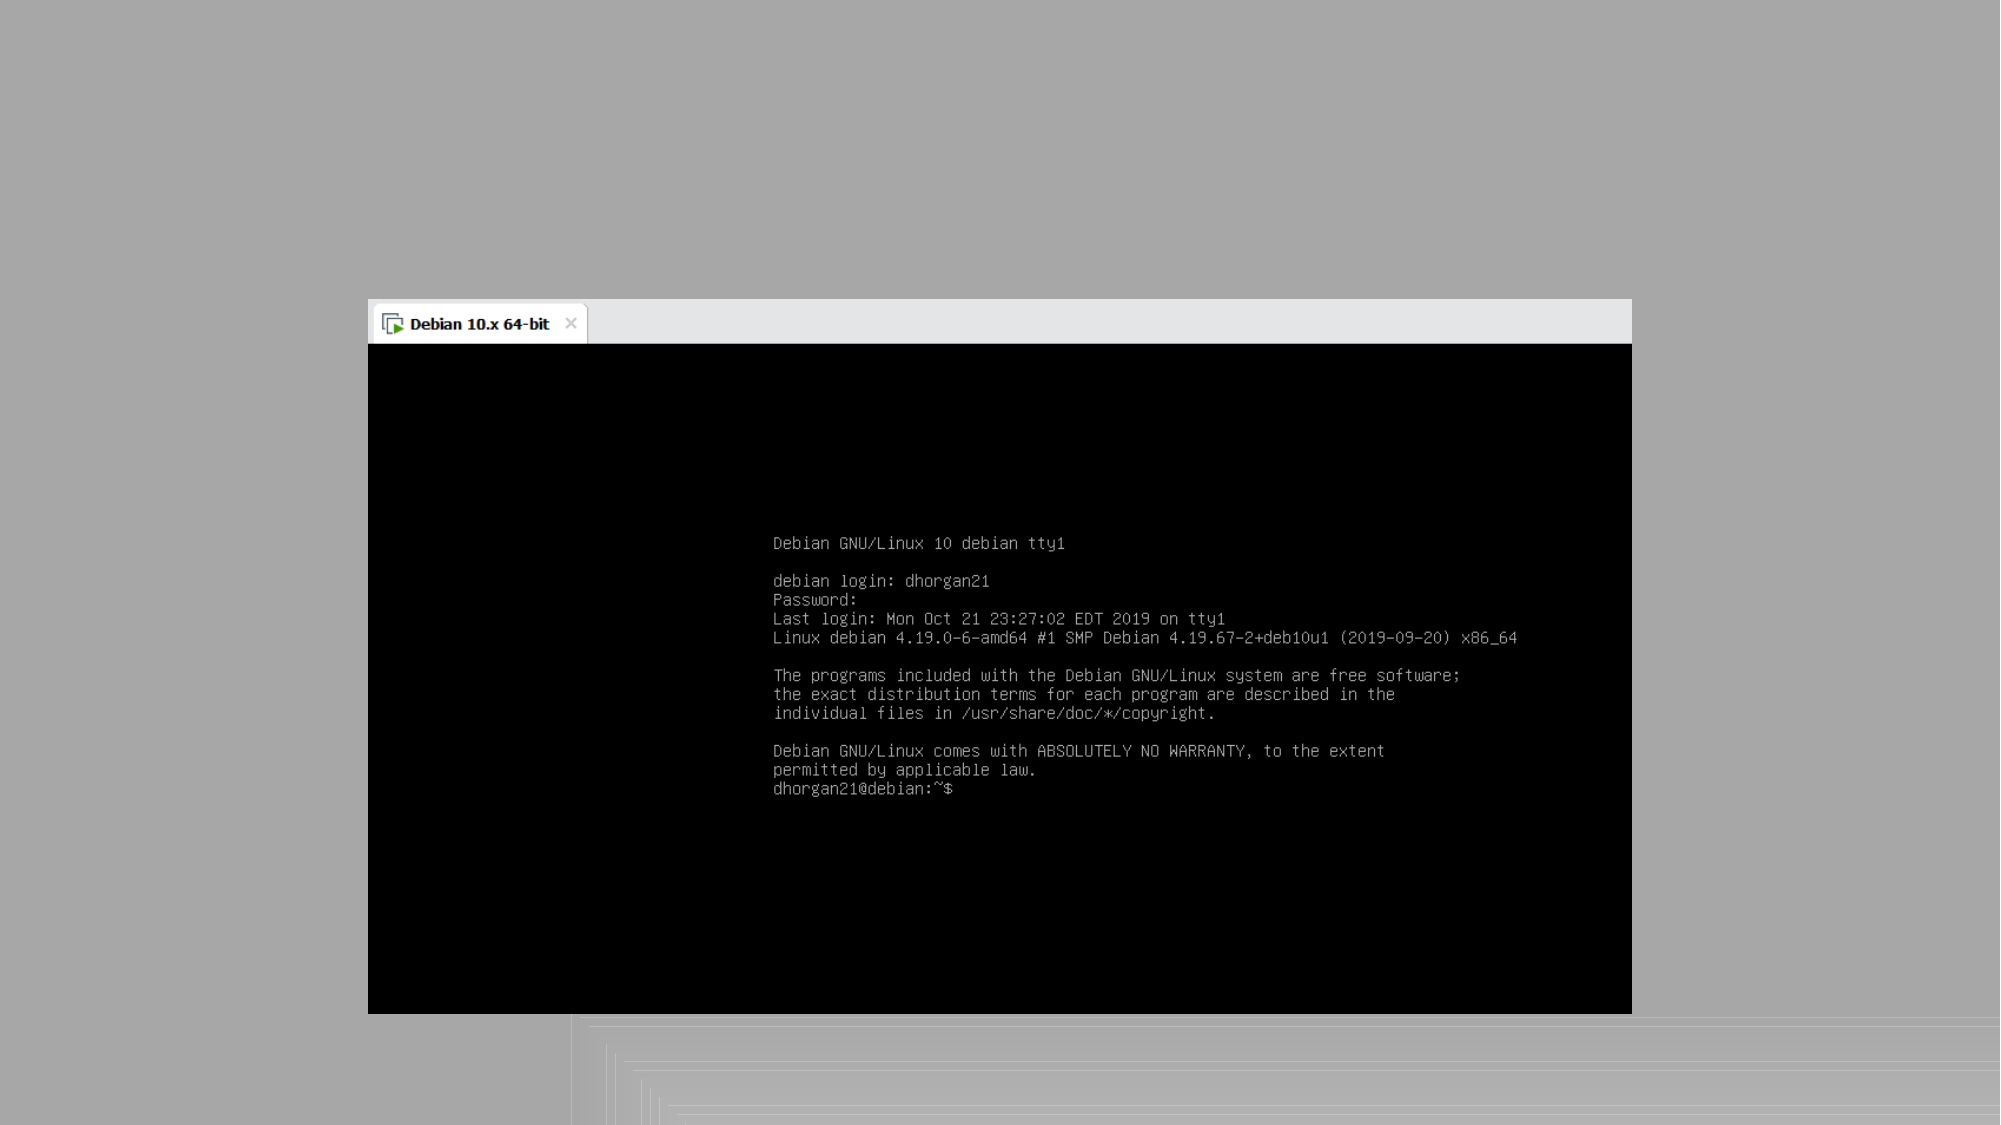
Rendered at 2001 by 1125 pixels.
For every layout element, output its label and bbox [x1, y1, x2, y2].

list [367, 299, 1632, 1014]
